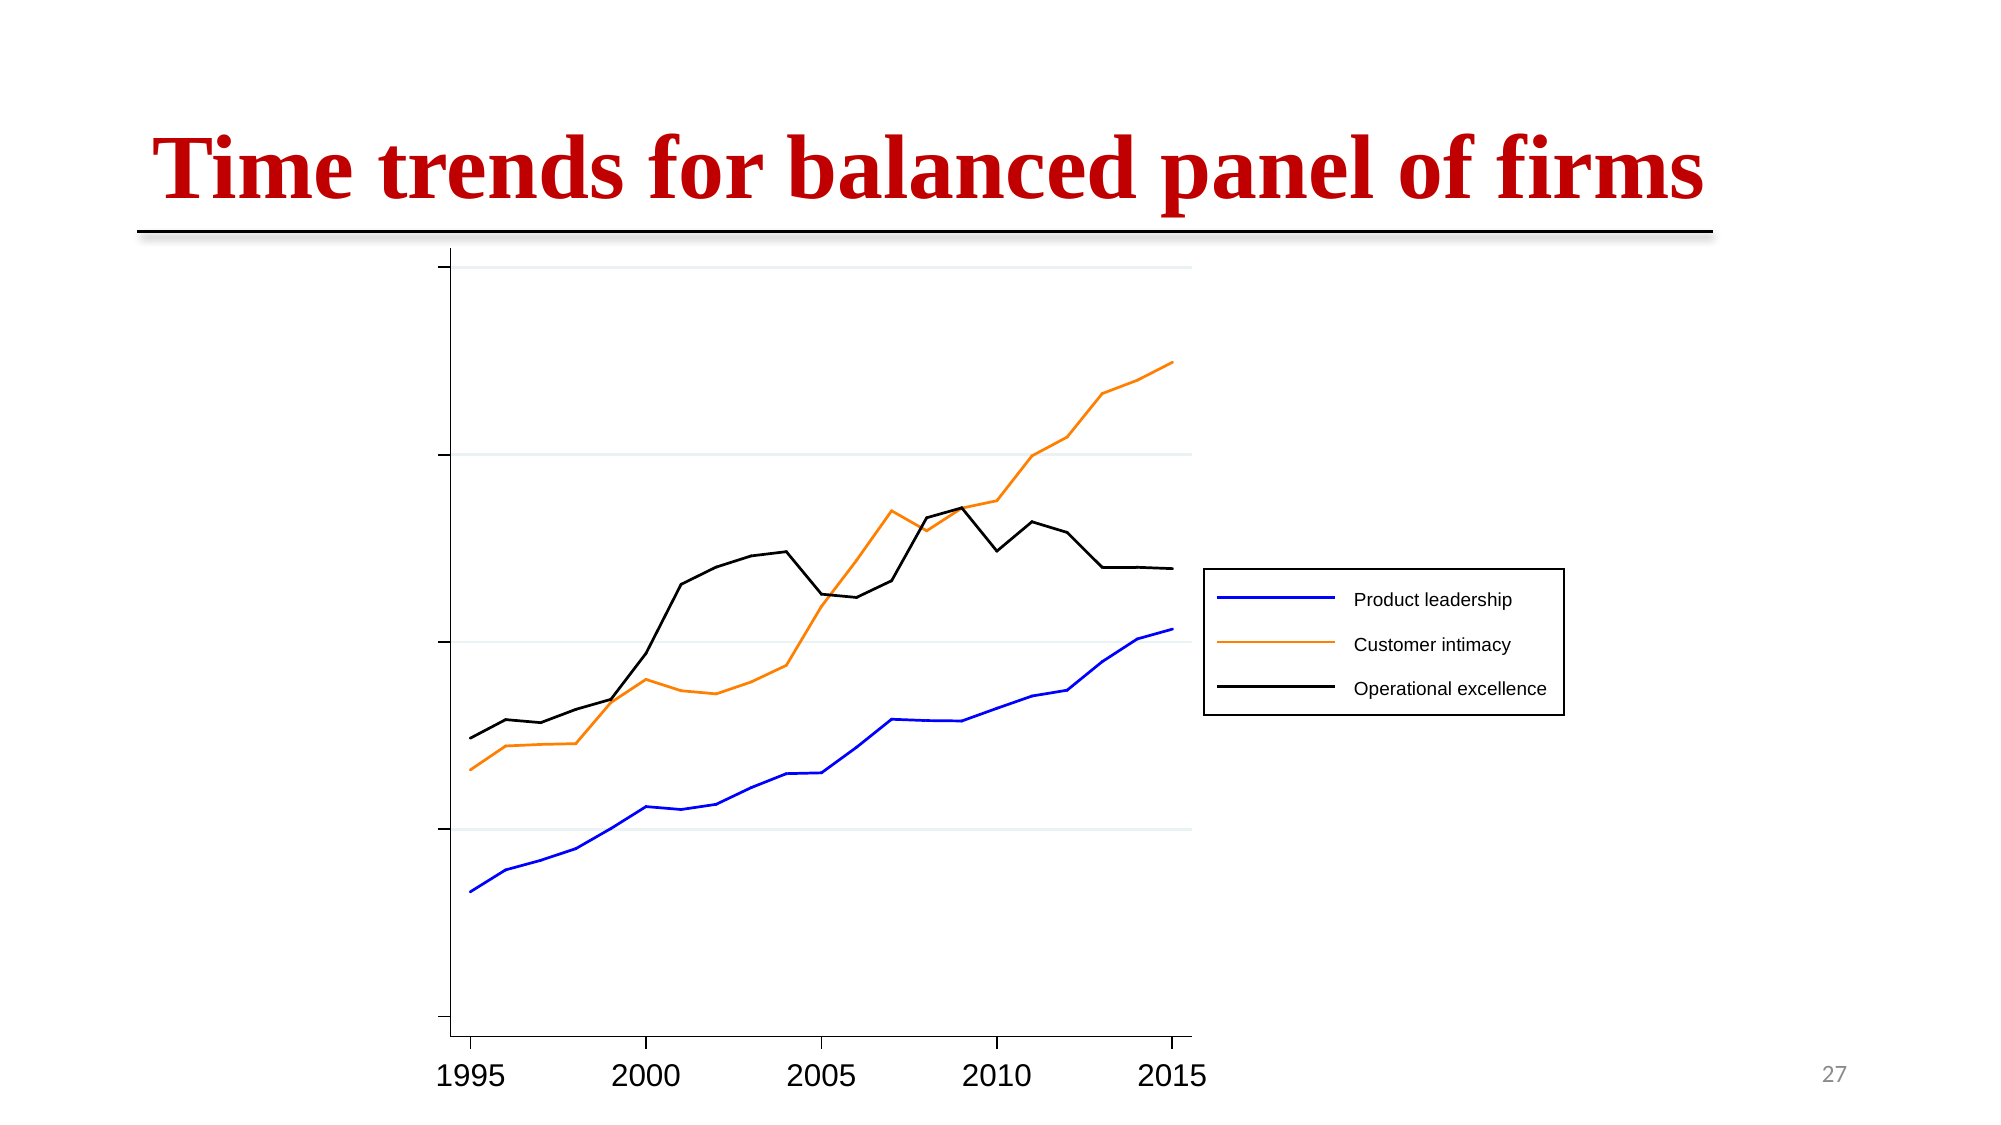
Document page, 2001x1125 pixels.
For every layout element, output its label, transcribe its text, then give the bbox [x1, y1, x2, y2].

title Time trends for balanced panel of firms [137, 59, 1863, 278]
picture [358, 248, 1610, 1125]
slide_number 27 [1610, 1042, 1863, 1103]
